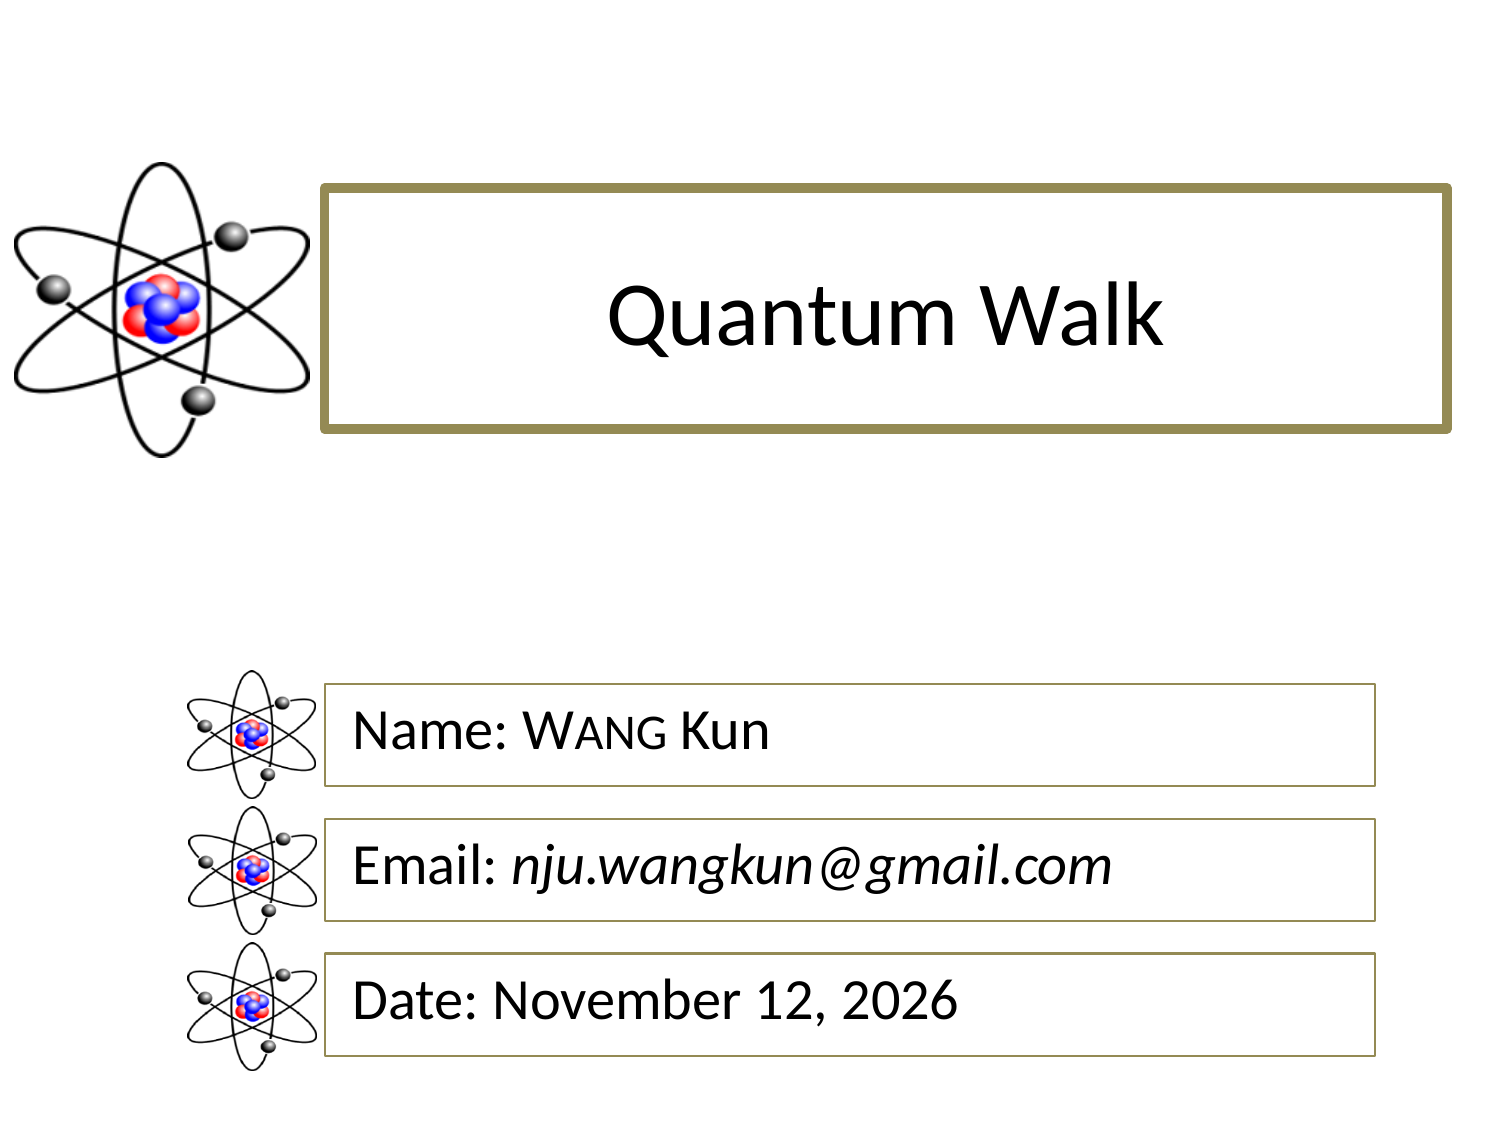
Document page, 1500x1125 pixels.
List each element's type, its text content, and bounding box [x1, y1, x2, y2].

picture [187, 670, 317, 799]
picture [187, 941, 317, 1071]
title Quantum Walk [324, 187, 1447, 430]
subtitle Name: WANG Kun [324, 683, 1375, 786]
picture [14, 162, 310, 458]
text_box Date: December 5, 2013 [324, 953, 1375, 1056]
text_box Email: nju.wangkun@gmail.com [324, 818, 1375, 921]
picture [187, 806, 317, 935]
